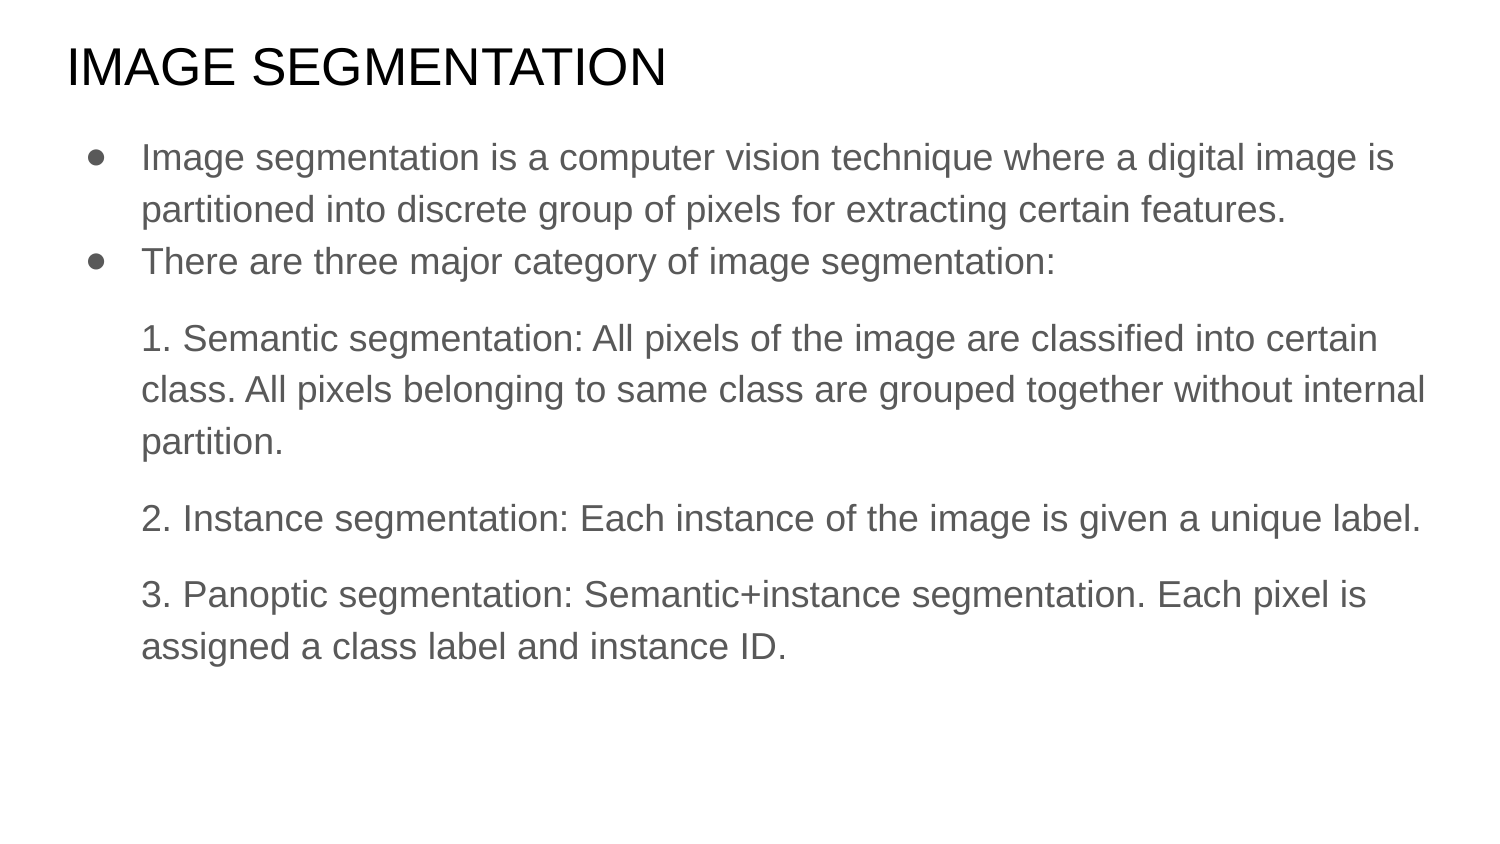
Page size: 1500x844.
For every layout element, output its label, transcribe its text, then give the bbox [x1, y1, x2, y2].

list Image segmentation is a computer vision technique where a digital image is partitioned into discrete group of pixels for extracting certain features. There are three major category of image segmentation: 1. Semantic segmentation: All pixels of the image are classified into certain class. All pixels belonging to same class are grouped together without internal partition. 2. Instance segmentation: Each instance of the image is given a unique label. 3. Panoptic segmentation: Semantic+instance segmentation. Each pixel is assigned a class label and instance ID. [51, 111, 1449, 766]
title IMAGE SEGMENTATION [51, 17, 1449, 111]
